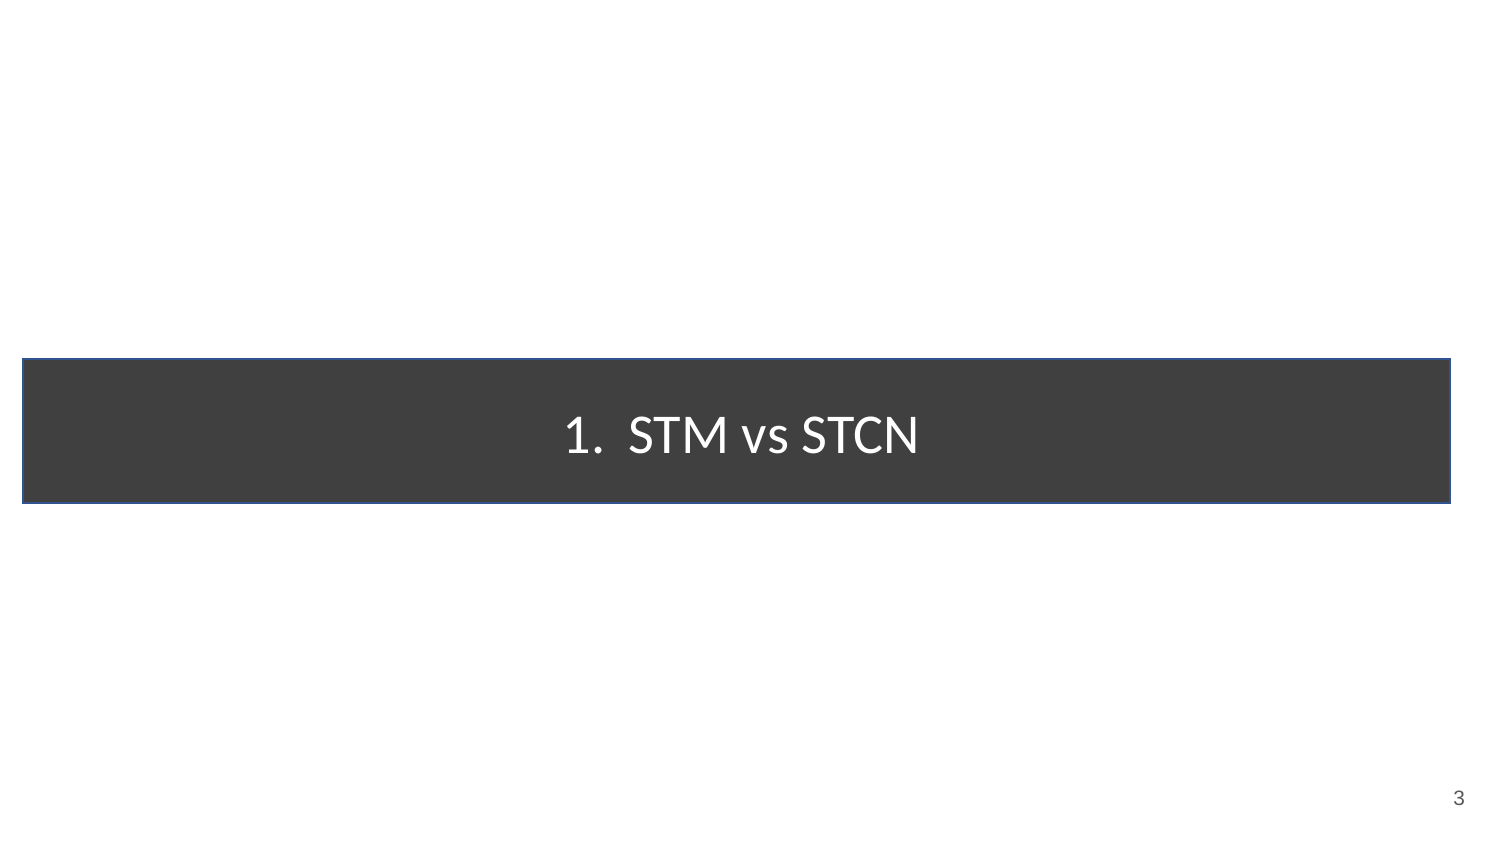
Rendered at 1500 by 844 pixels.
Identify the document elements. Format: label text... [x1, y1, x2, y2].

slide_number ‹#› [1389, 764, 1480, 830]
text_box STM vs STCN [22, 359, 1451, 503]
